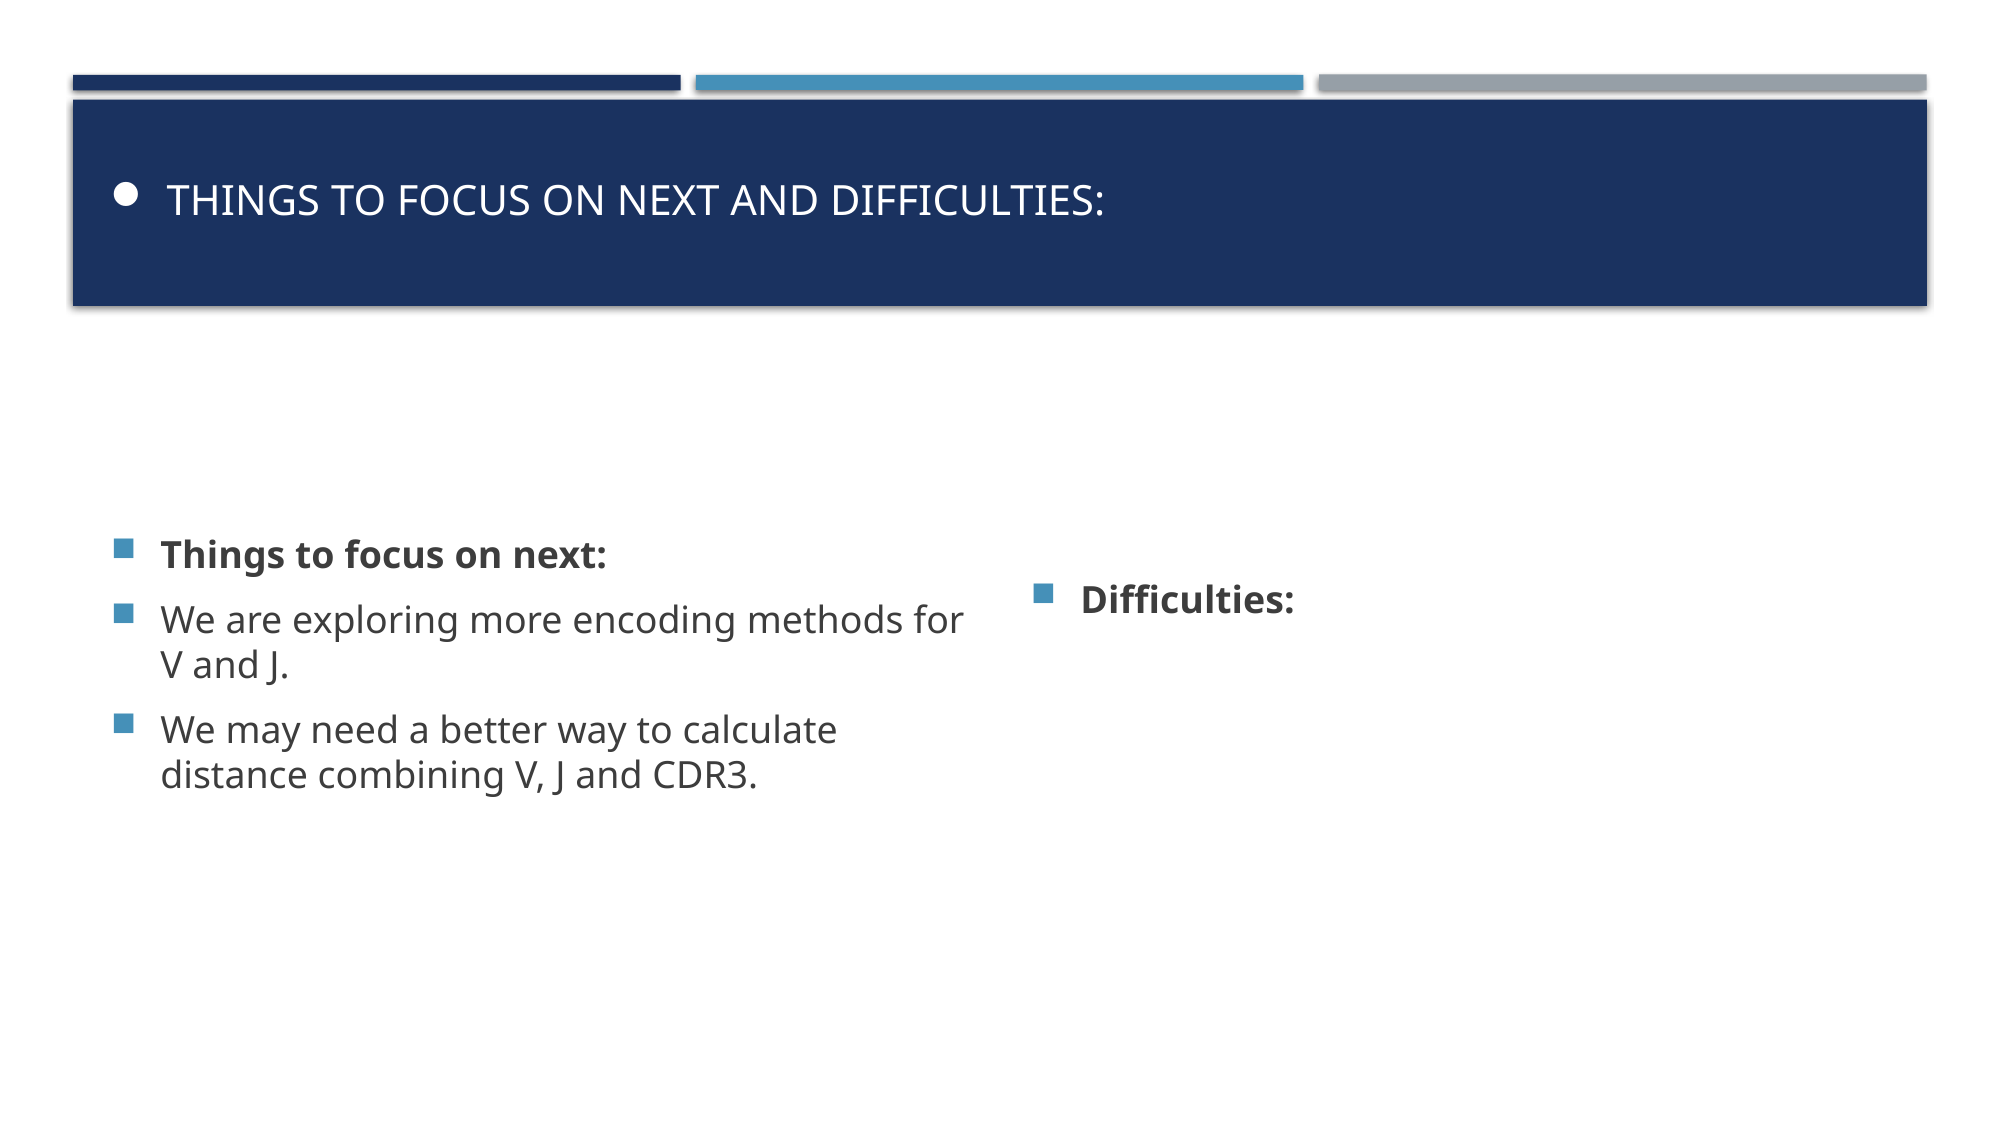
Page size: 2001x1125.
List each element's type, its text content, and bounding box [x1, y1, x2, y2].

list Things to focus on next: We are exploring more encoding methods for V and J. We may need a better way to calculate distance combining V, J and CDR3. [95, 365, 985, 962]
title Things to focus on next and difficulties: [95, 119, 1905, 282]
list Difficulties: [1015, 365, 1905, 962]
